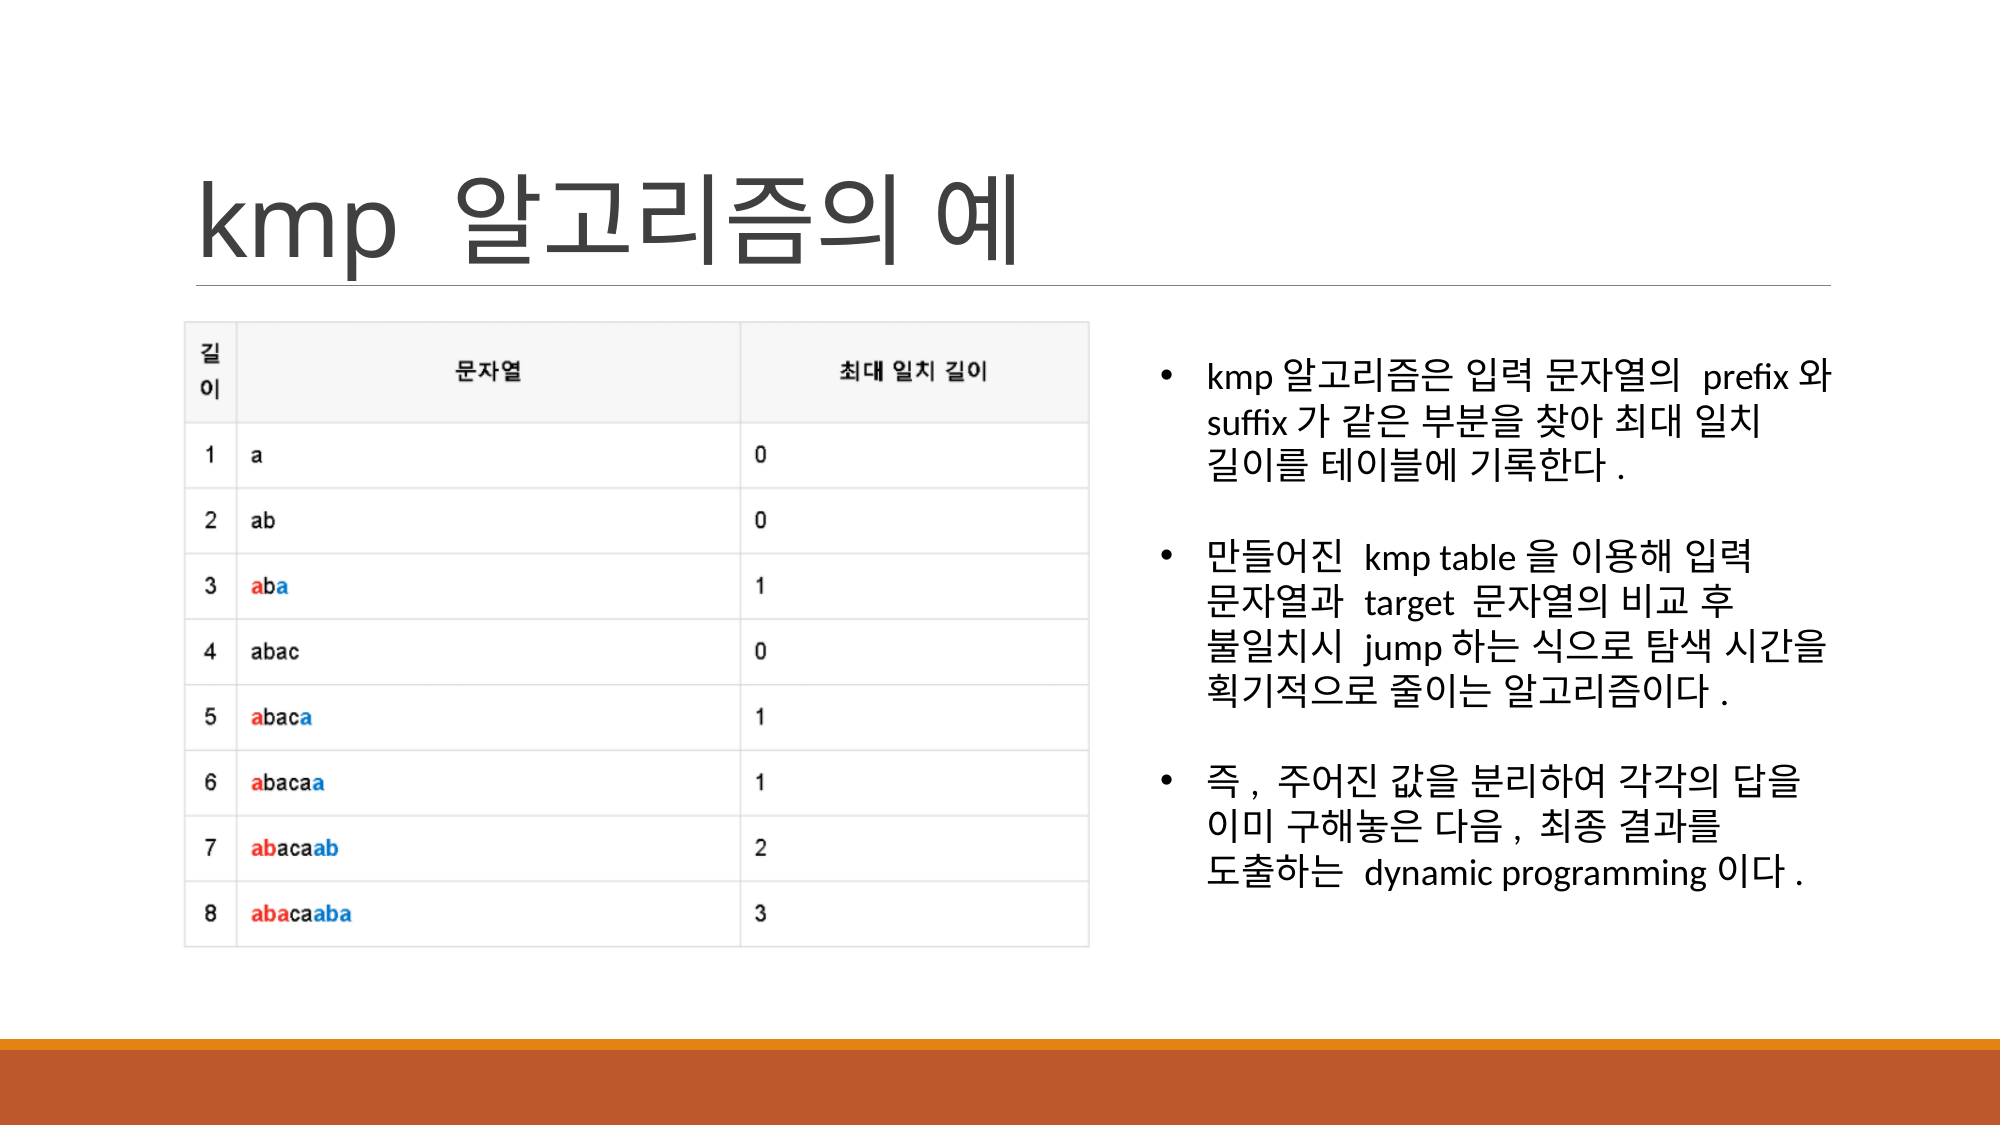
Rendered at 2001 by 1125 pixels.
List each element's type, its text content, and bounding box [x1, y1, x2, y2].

title kmp 알고리즘의 예 [180, 47, 1830, 285]
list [164, 307, 1146, 969]
text_box kmp알고리즘은 입력 문자열의 prefix와 suffix가 같은 부분을 찾아 최대 일치 길이를 테이블에 기록한다. 만들어진 kmp table을 이용해 입력 문자열과 target 문자열의 비교 후 불일치시 jump하는 식으로 탐색 시간을 획기적으로 줄이는 알고리즘이다. 즉, 주어진 값을 분리하여 각각의 답을 이미 구해놓은 다음, 최종 결과를 도출하는 dynamic programming이다. [1156, 345, 1875, 945]
